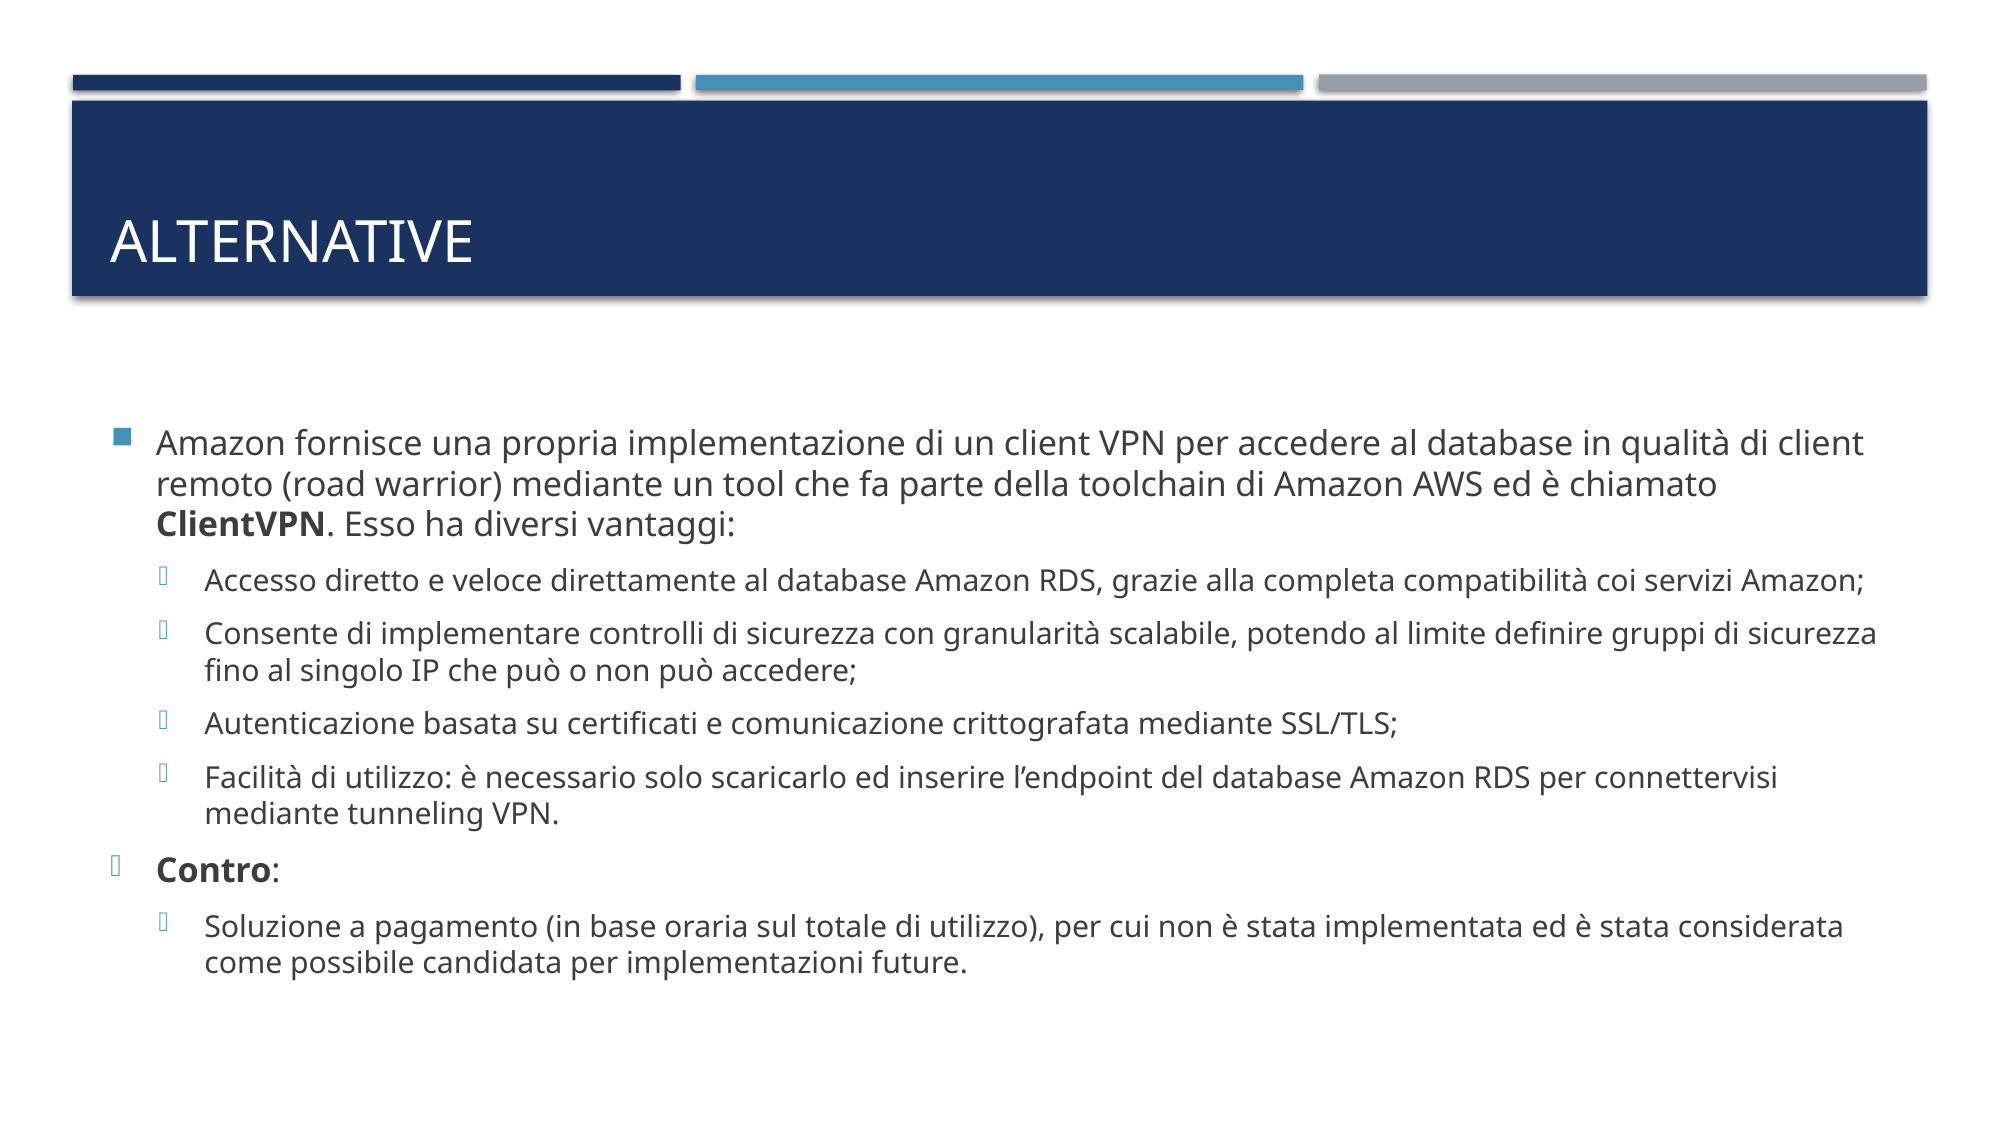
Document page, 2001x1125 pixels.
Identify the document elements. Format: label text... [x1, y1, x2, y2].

title Alternative [95, 115, 1905, 282]
list Amazon fornisce una propria implementazione di un client VPN per accedere al database in qualità di client remoto (road warrior) mediante un tool che fa parte della toolchain di Amazon AWS ed è chiamato ClientVPN. Esso ha diversi vantaggi: Accesso diretto e veloce direttamente al database Amazon RDS, grazie alla completa compatibilità coi servizi Amazon; Consente di implementare controlli di sicurezza con granularità scalabile, potendo al limite definire gruppi di sicurezza fino al singolo IP che può o non può accedere; Autenticazione basata su certificati e comunicazione crittografata mediante SSL/TLS; Facilità di utilizzo: è necessario solo scaricarlo ed inserire l’endpoint del database Amazon RDS per connettervisi mediante tunneling VPN. Contro: Soluzione a pagamento (in base oraria sul totale di utilizzo), per cui non è stata implementata ed è stata considerata come possibile candidata per implementazioni future. [95, 413, 1905, 1017]
